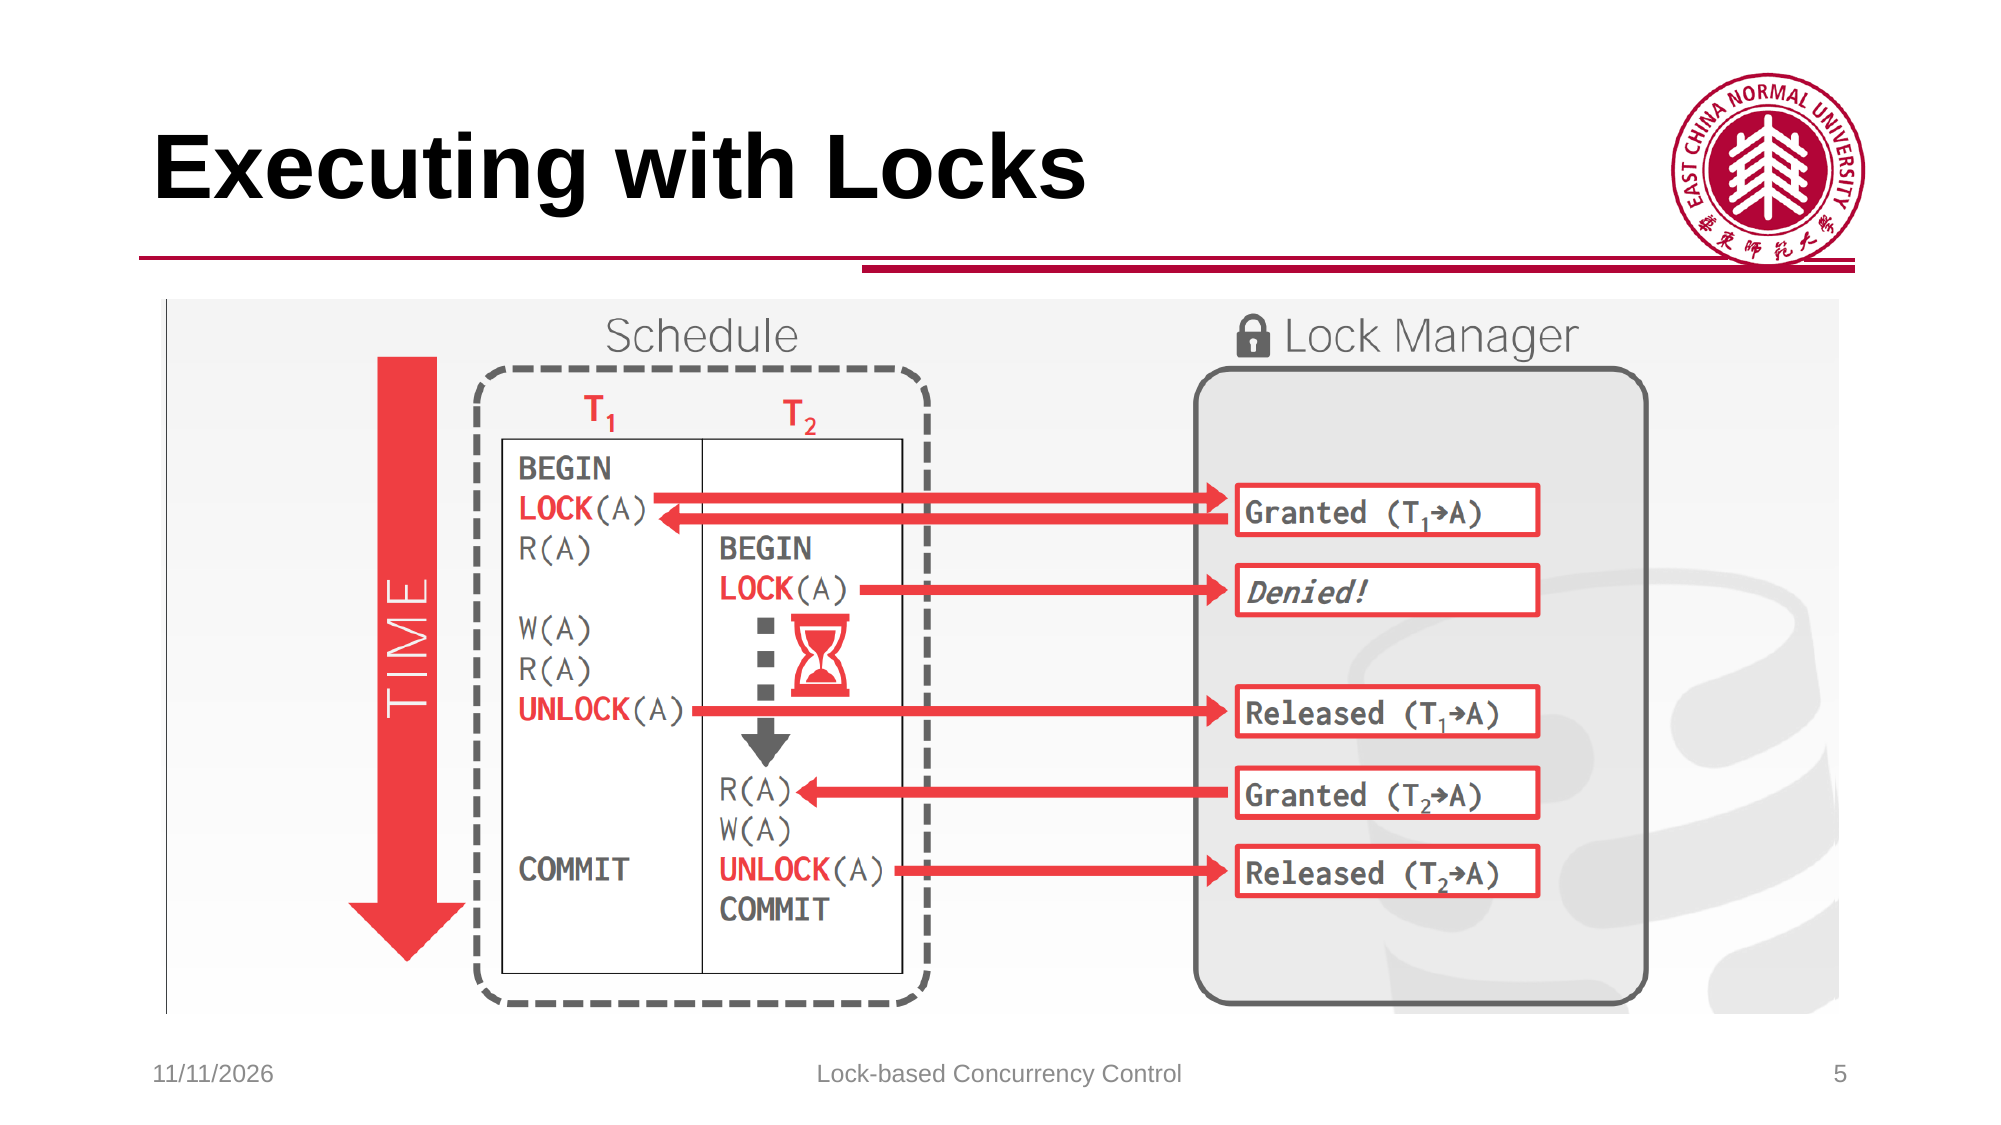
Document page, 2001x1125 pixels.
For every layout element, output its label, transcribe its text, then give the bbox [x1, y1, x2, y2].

picture [161, 299, 1839, 1014]
footer Lock-based Concurrency Control [662, 1042, 1338, 1103]
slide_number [137, 1042, 588, 1103]
title Executing with Locks [137, 59, 1863, 278]
slide_number 5 [1412, 1042, 1863, 1103]
picture [1658, 60, 1876, 279]
